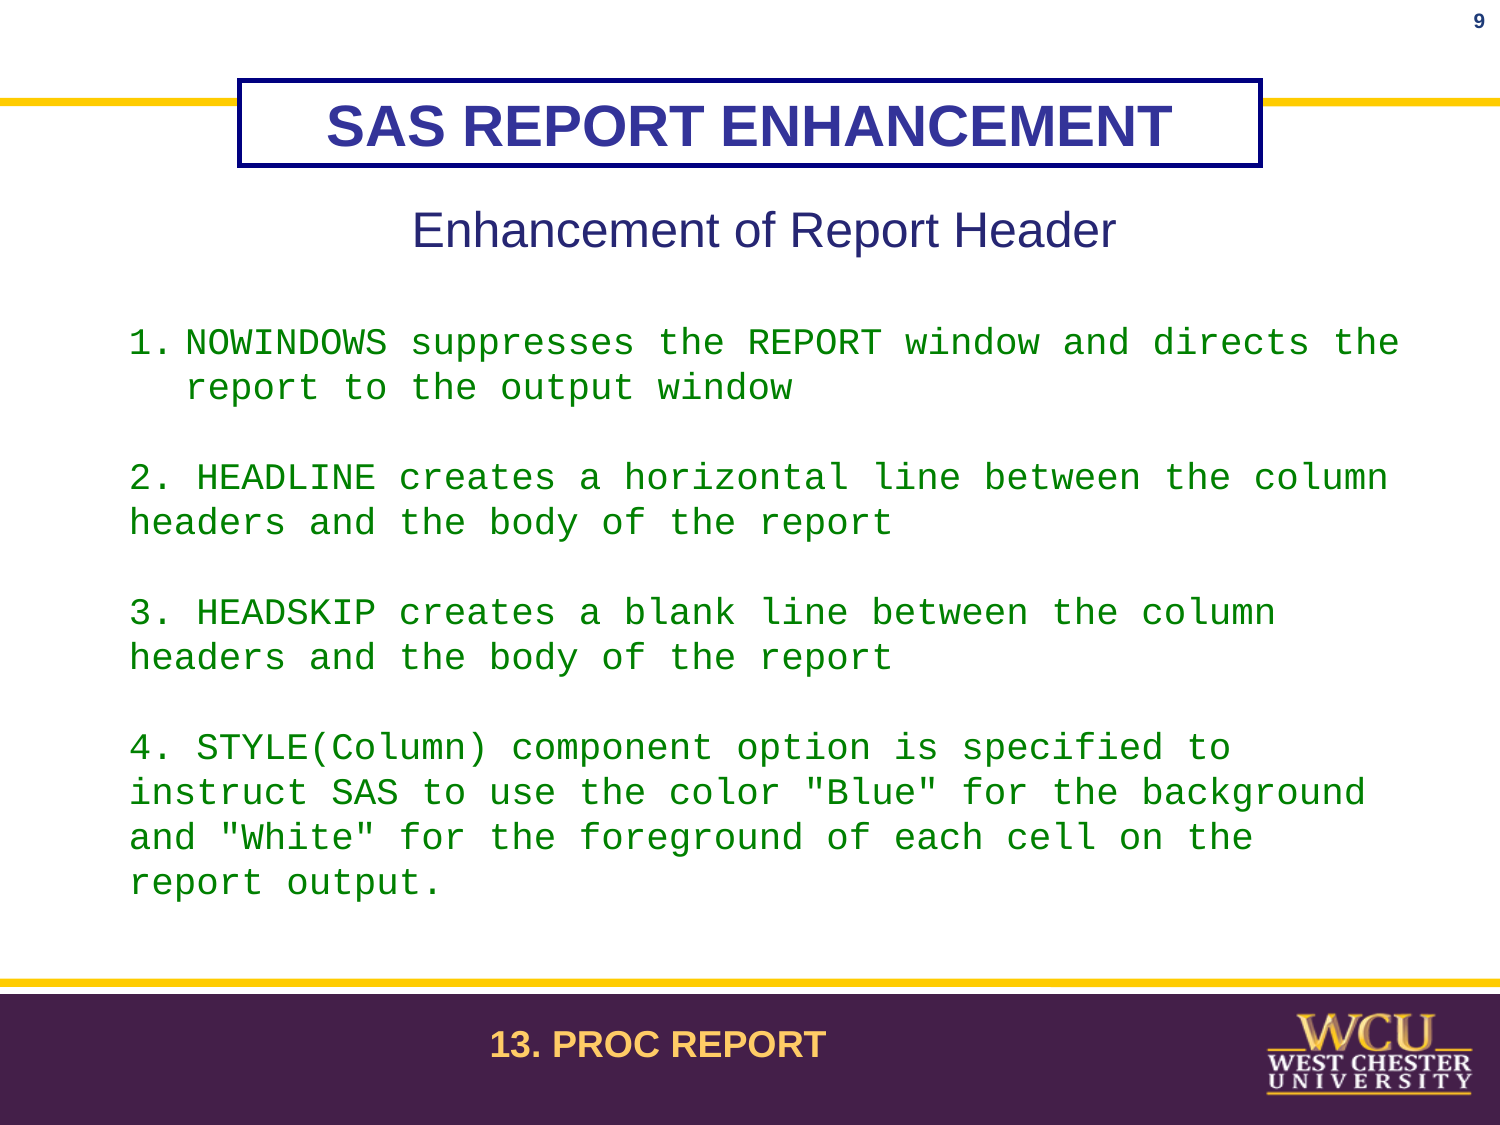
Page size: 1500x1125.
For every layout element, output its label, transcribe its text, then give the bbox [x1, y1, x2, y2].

text_box Enhancement of Report Header NOWINDOWS suppresses the REPORT window and directs the report to the output window 2. HEADLINE creates a horizontal line between the column headers and the body of the report 3. HEADSKIP creates a blank line between the column headers and the body of the report 4. STYLE(Column) component option is specified to instruct SAS to use the color "Blue" for the background and "White" for the foreground of each cell on the report output. [114, 189, 1415, 970]
slide_number 9 [1149, 0, 1500, 79]
picture [0, 994, 1500, 1125]
text_box SAS REPORT ENHANCEMENT [239, 80, 1261, 166]
